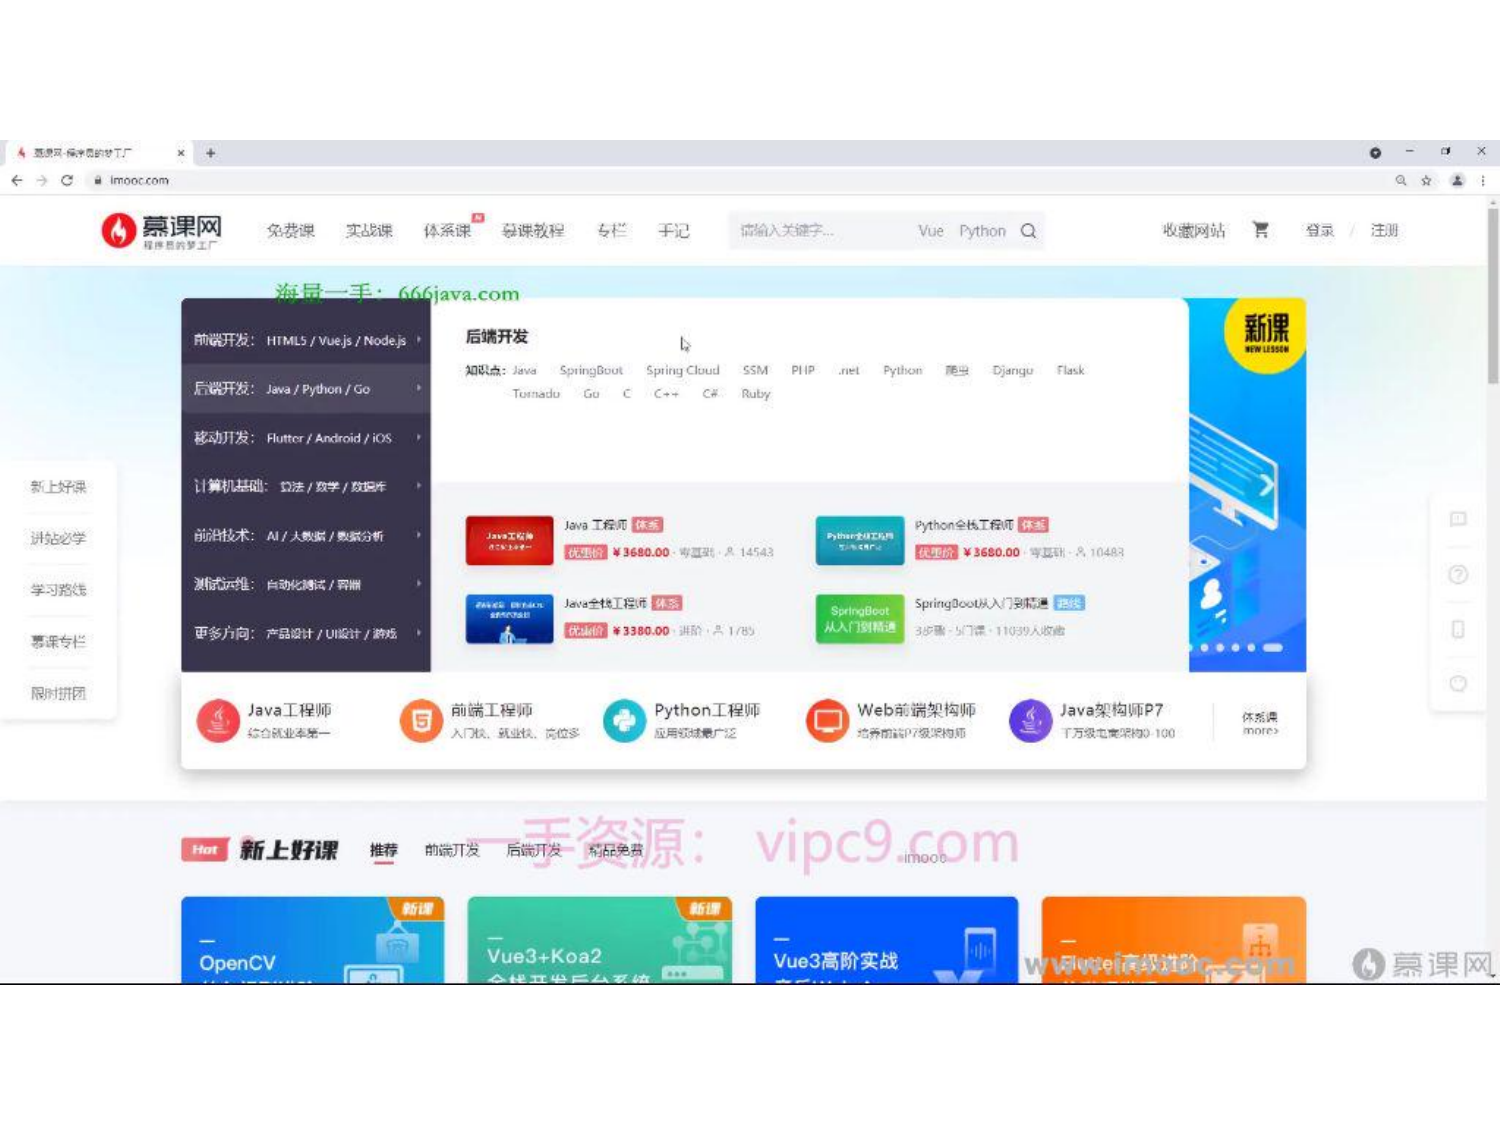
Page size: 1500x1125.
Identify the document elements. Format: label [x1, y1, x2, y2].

picture [0, 140, 1500, 985]
